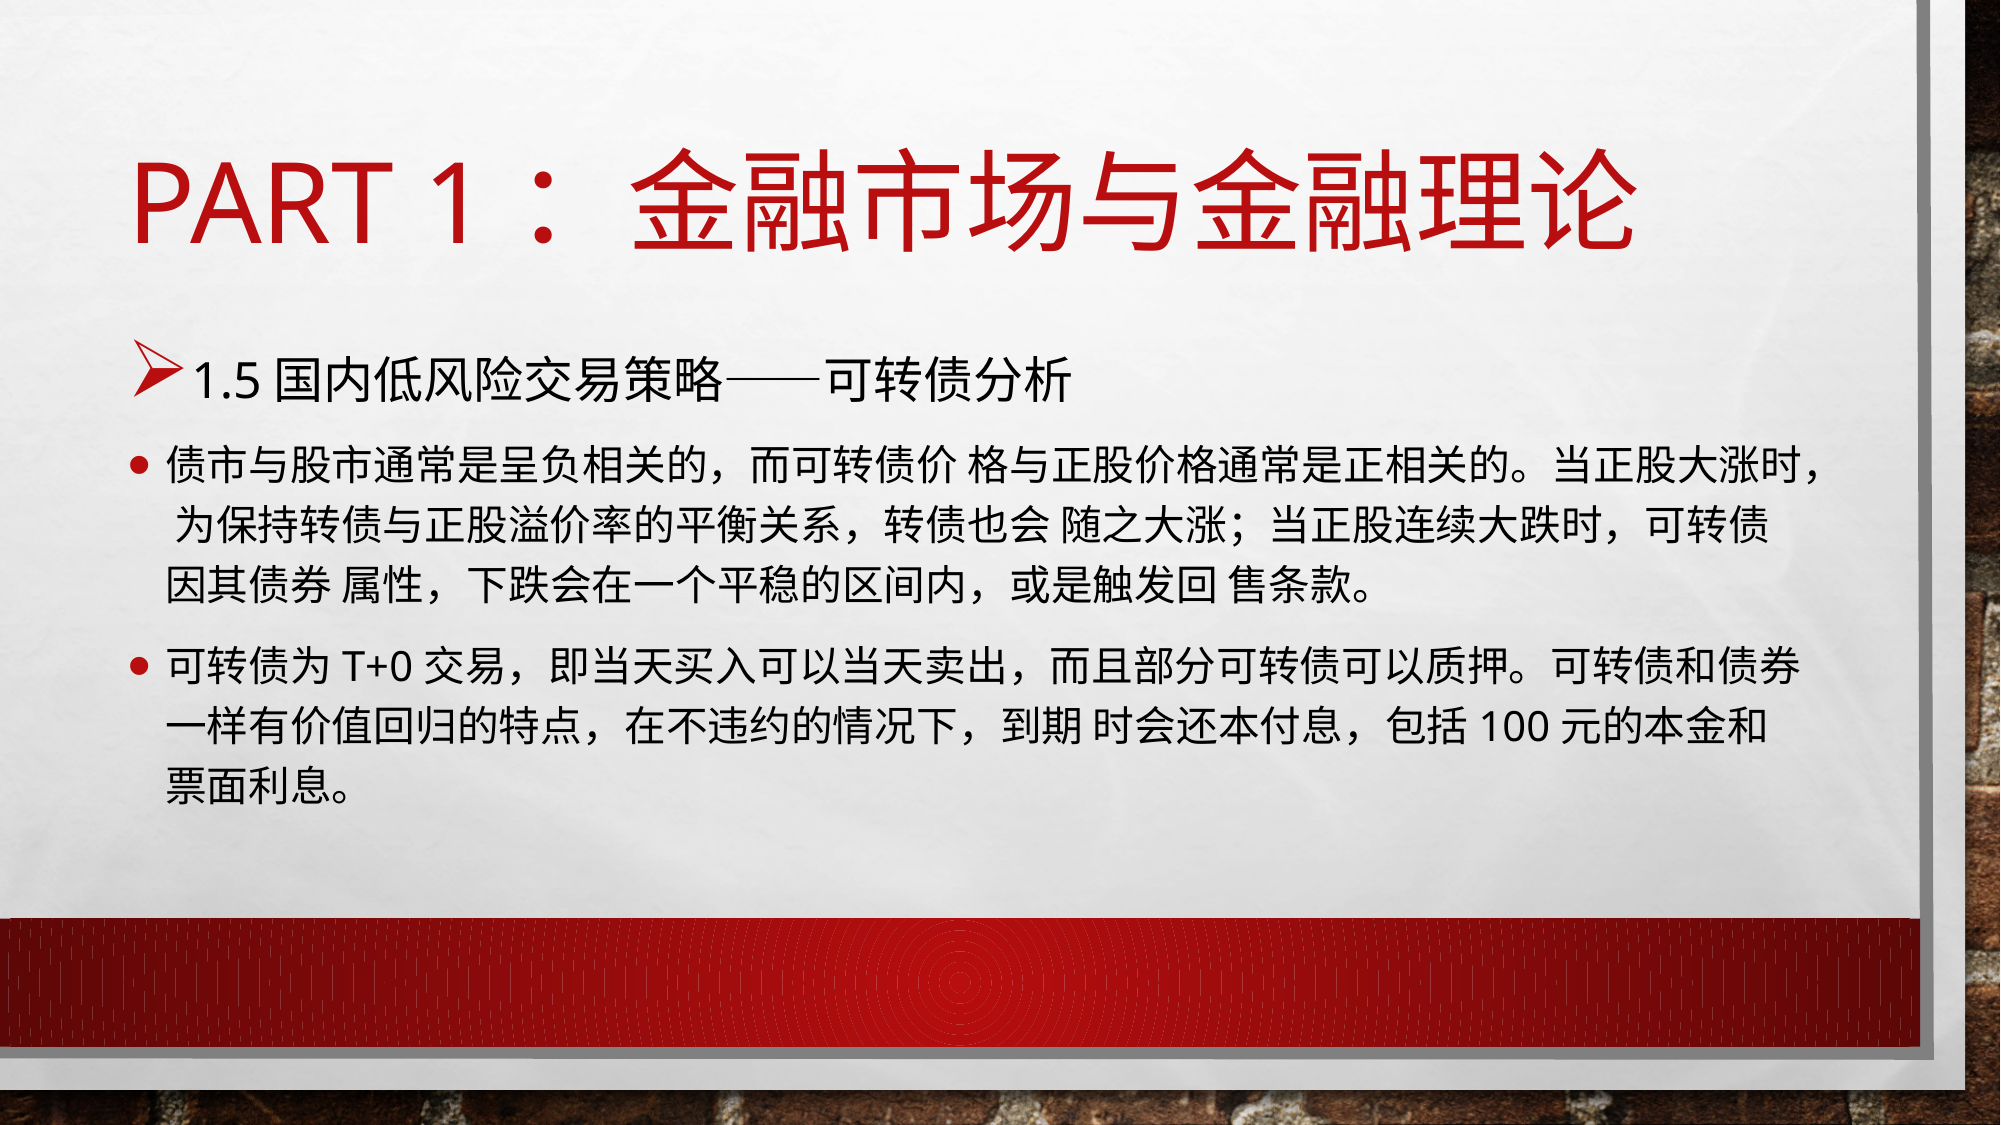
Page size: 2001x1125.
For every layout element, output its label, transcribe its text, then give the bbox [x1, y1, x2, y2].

picture [0, 0, 2000, 1125]
title Part 1：金融市场与金融理论 [112, 112, 1818, 301]
list 1.5国内低风险交易策略——可转债分析 债市与股市通常是呈负相关的，而可转债价 格与正股价格通常是正相关的。当正股大涨时， 为保持转债与正股溢价率的平衡关系，转债也会 随之大涨；当正股连续大跌时，可转债因其债券 属性，下跌会在⼀个平稳的区间内，或是触发回 售条款。 可转债为T+0交易，即当天买⼊可以当天卖出，而且部分可转债可以质押。可转债和债券⼀样有价值回归的特点，在不违约的情况下，到期 时会还本付息，包括100元的本金和票面利息。 [112, 301, 1818, 845]
